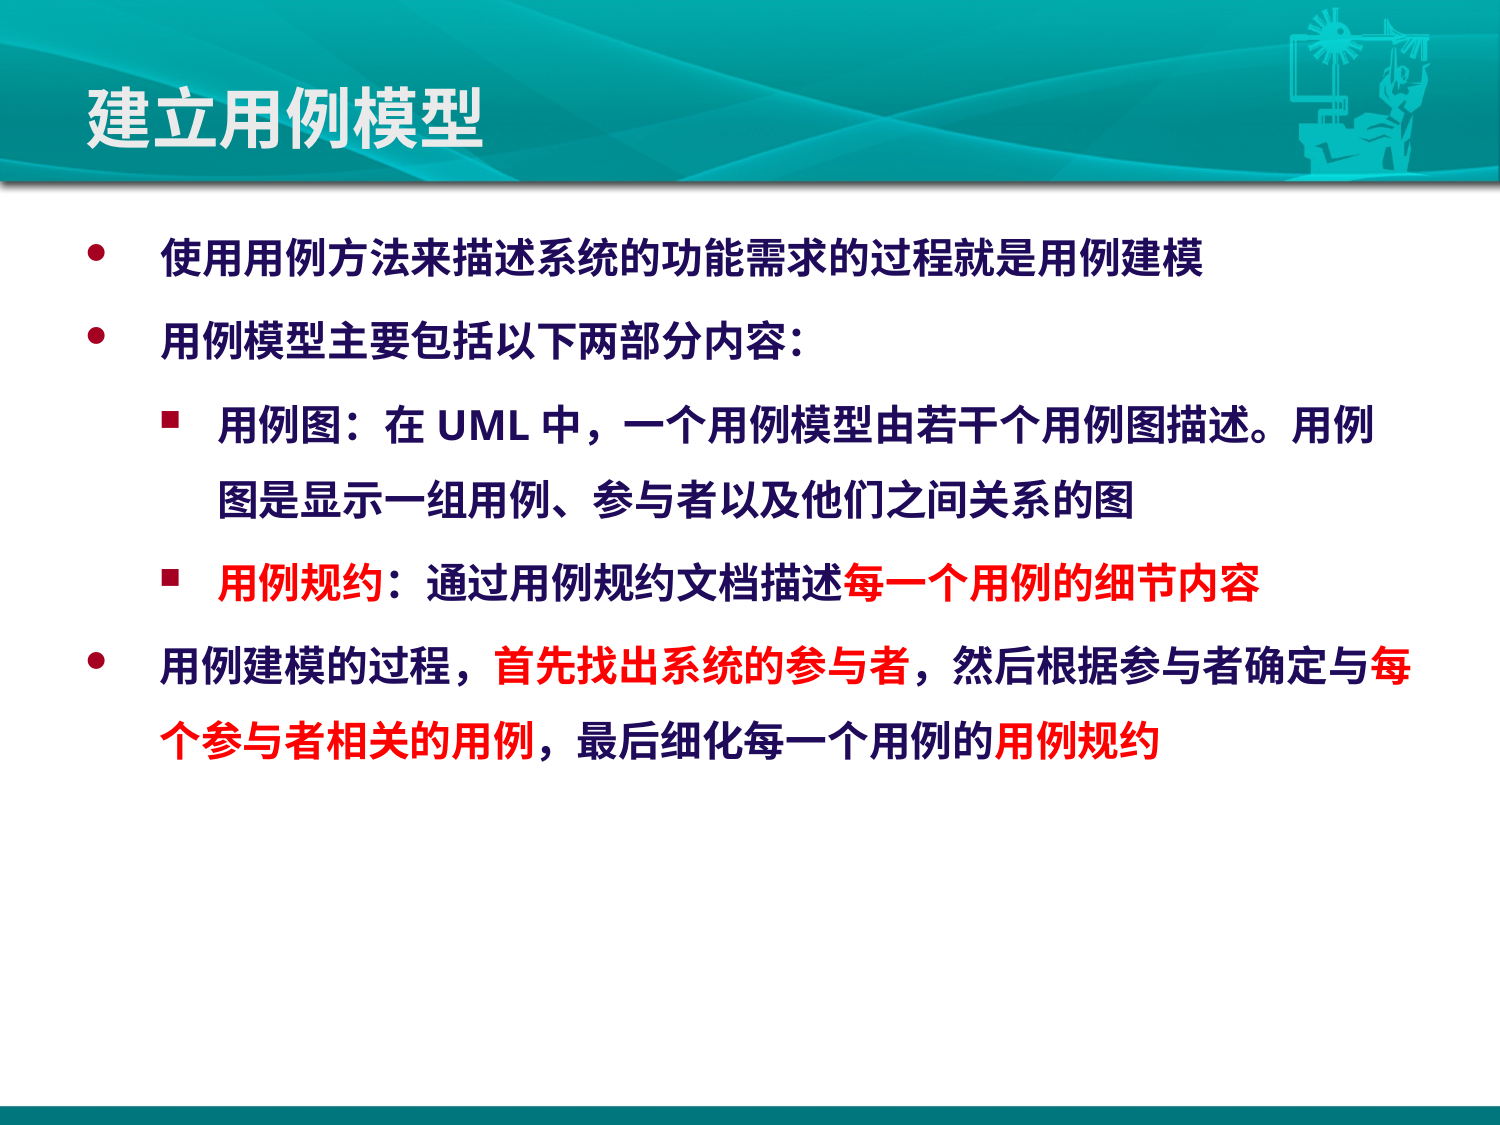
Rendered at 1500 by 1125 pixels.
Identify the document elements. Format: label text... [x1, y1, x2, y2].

list 使用用例方法来描述系统的功能需求的过程就是用例建模 用例模型主要包括以下两部分内容： 用例图：在UML中，一个用例模型由若干个用例图描述。用例图是显示一组用例、参与者以及他们之间关系的图 用例规约：通过用例规约文档描述每一个用例的细节内容 用例建模的过程，首先找出系统的参与者，然后根据参与者确定与每个参与者相关的用例，最后细化每一个用例的用例规约 [70, 199, 1430, 1067]
picture [0, 0, 1500, 1125]
title 建立用例模型 [70, 23, 1496, 211]
